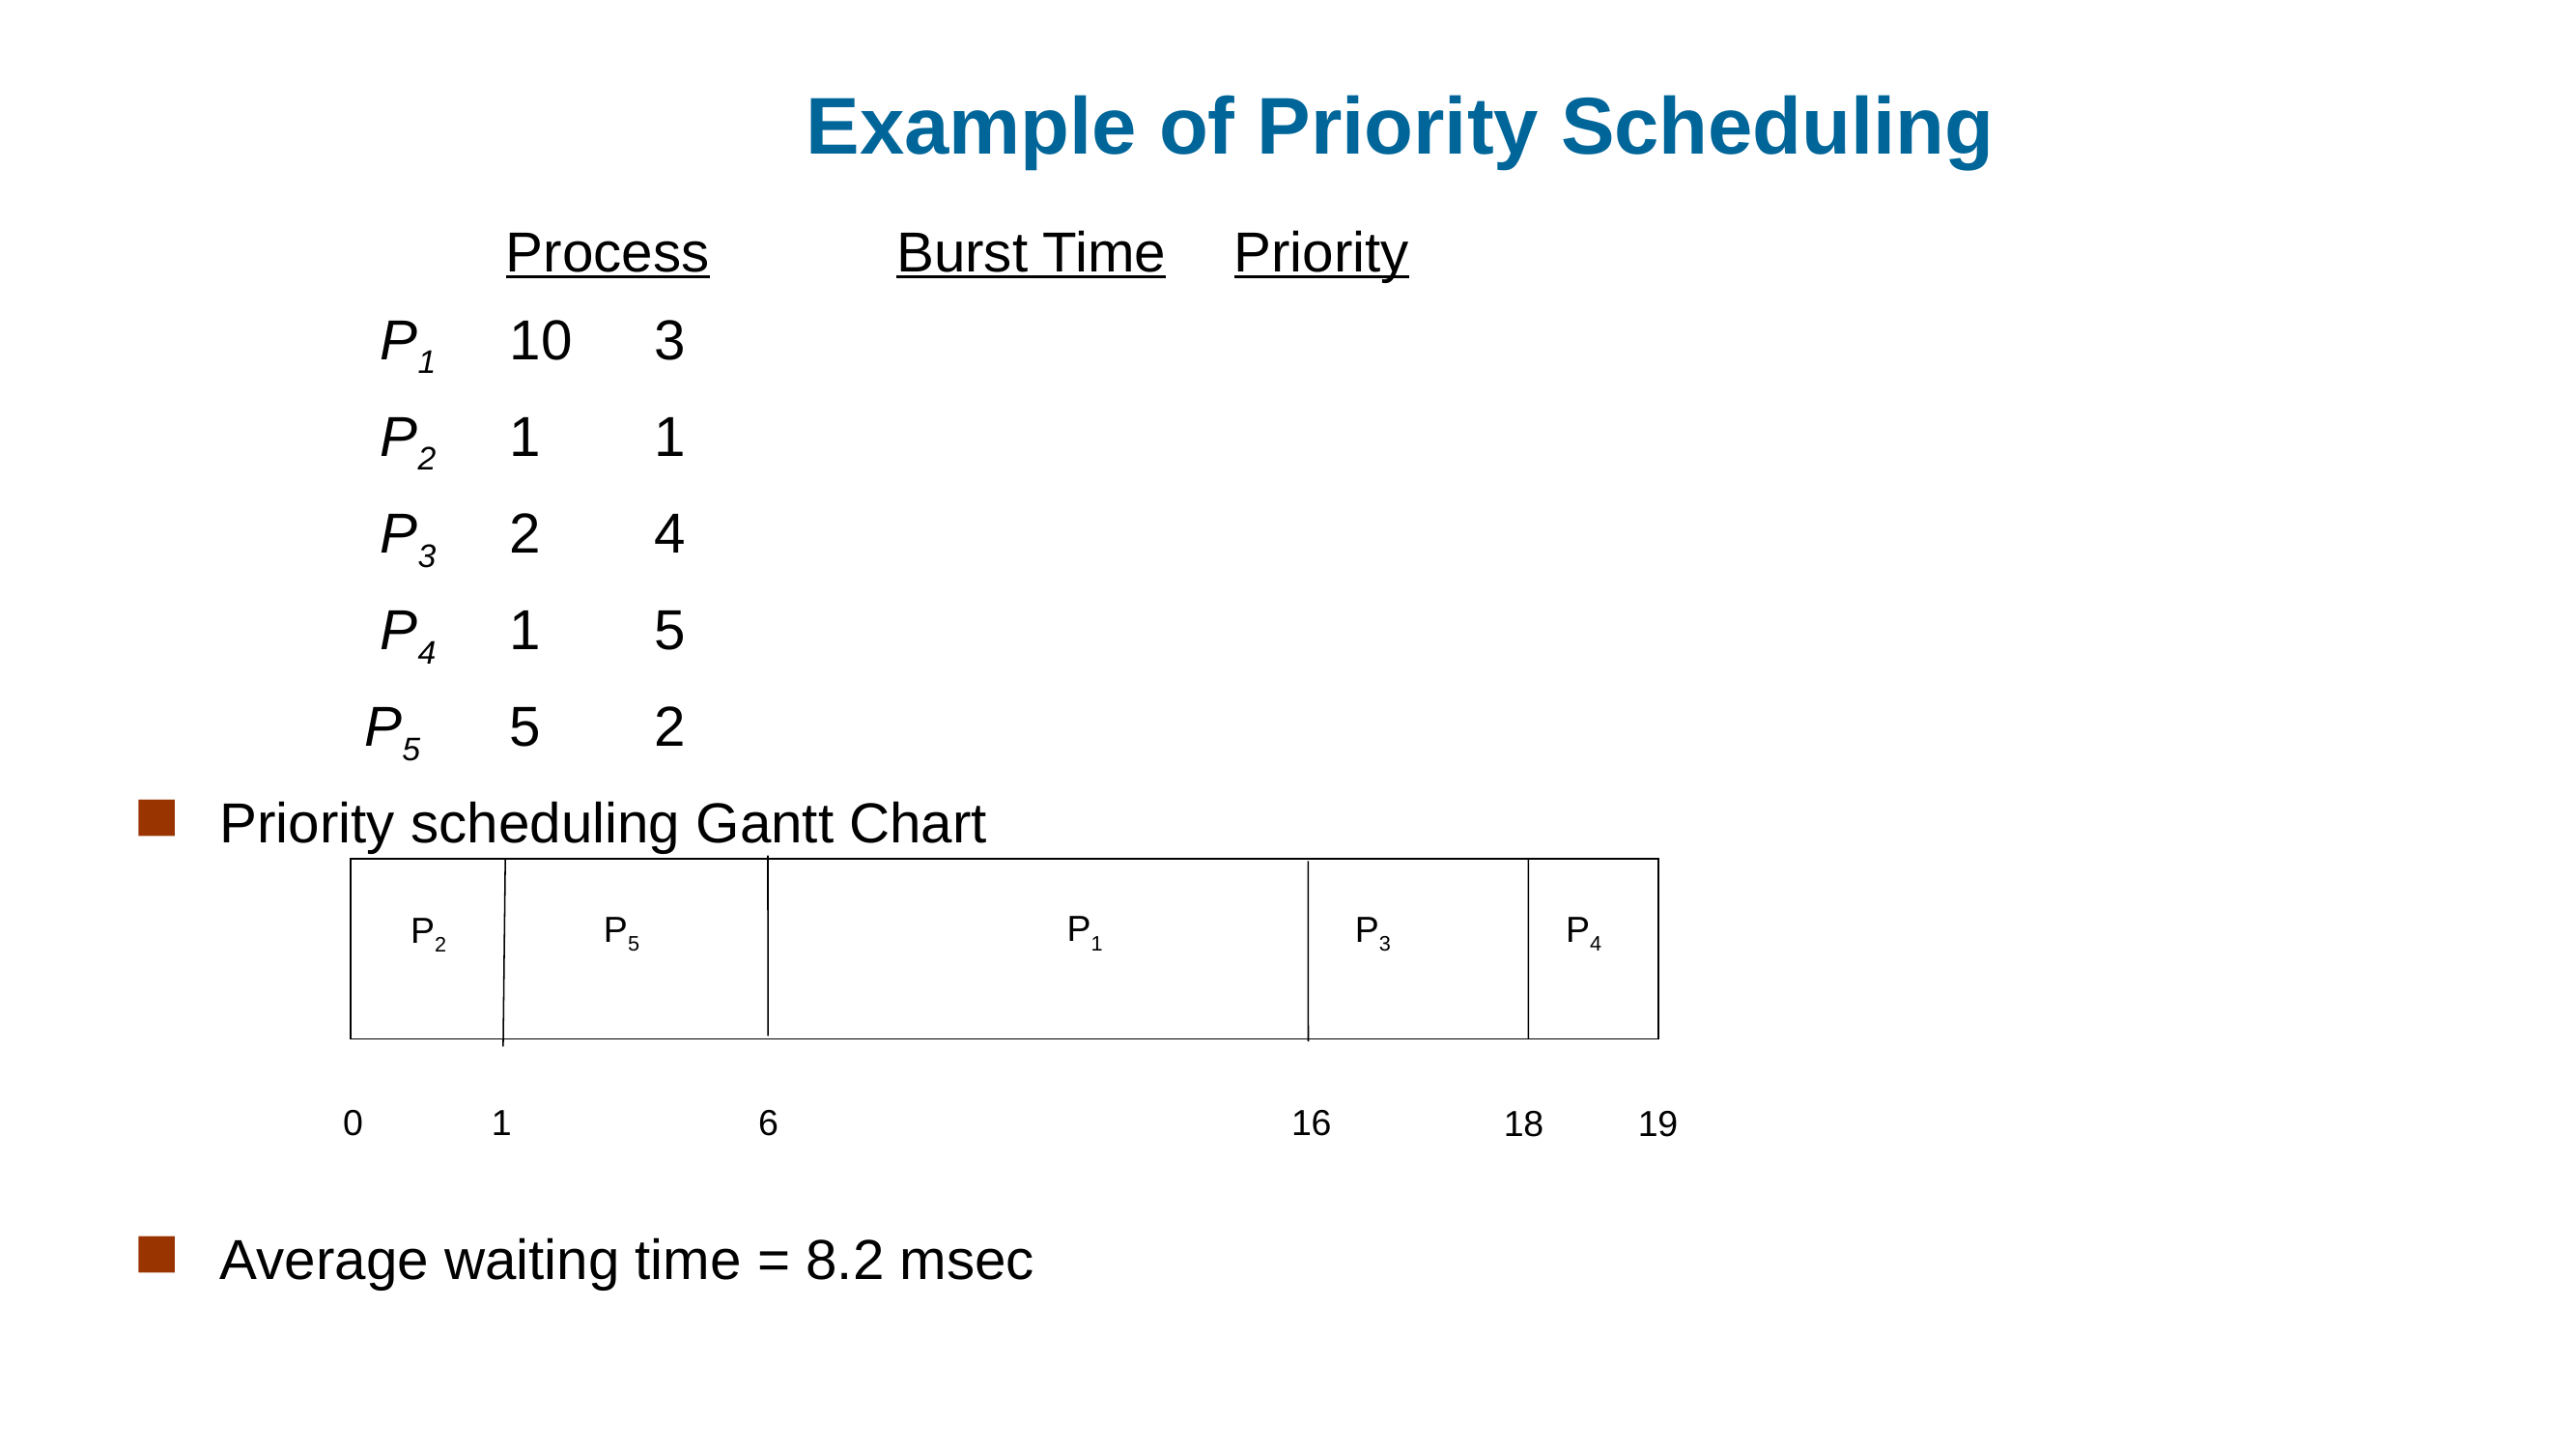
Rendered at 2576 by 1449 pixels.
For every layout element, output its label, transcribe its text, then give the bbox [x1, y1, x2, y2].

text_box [325, 855, 1699, 1163]
title Example of Priority Scheduling [535, 58, 2266, 181]
list ProcessA arri Burst TimeT Priority P1 10 3 P2 1 1 P3 2 4 P4 1 5 P5 5 2 Priority scheduling Gantt Chart Average waiting time = 8.2 msec [121, 205, 2526, 1163]
